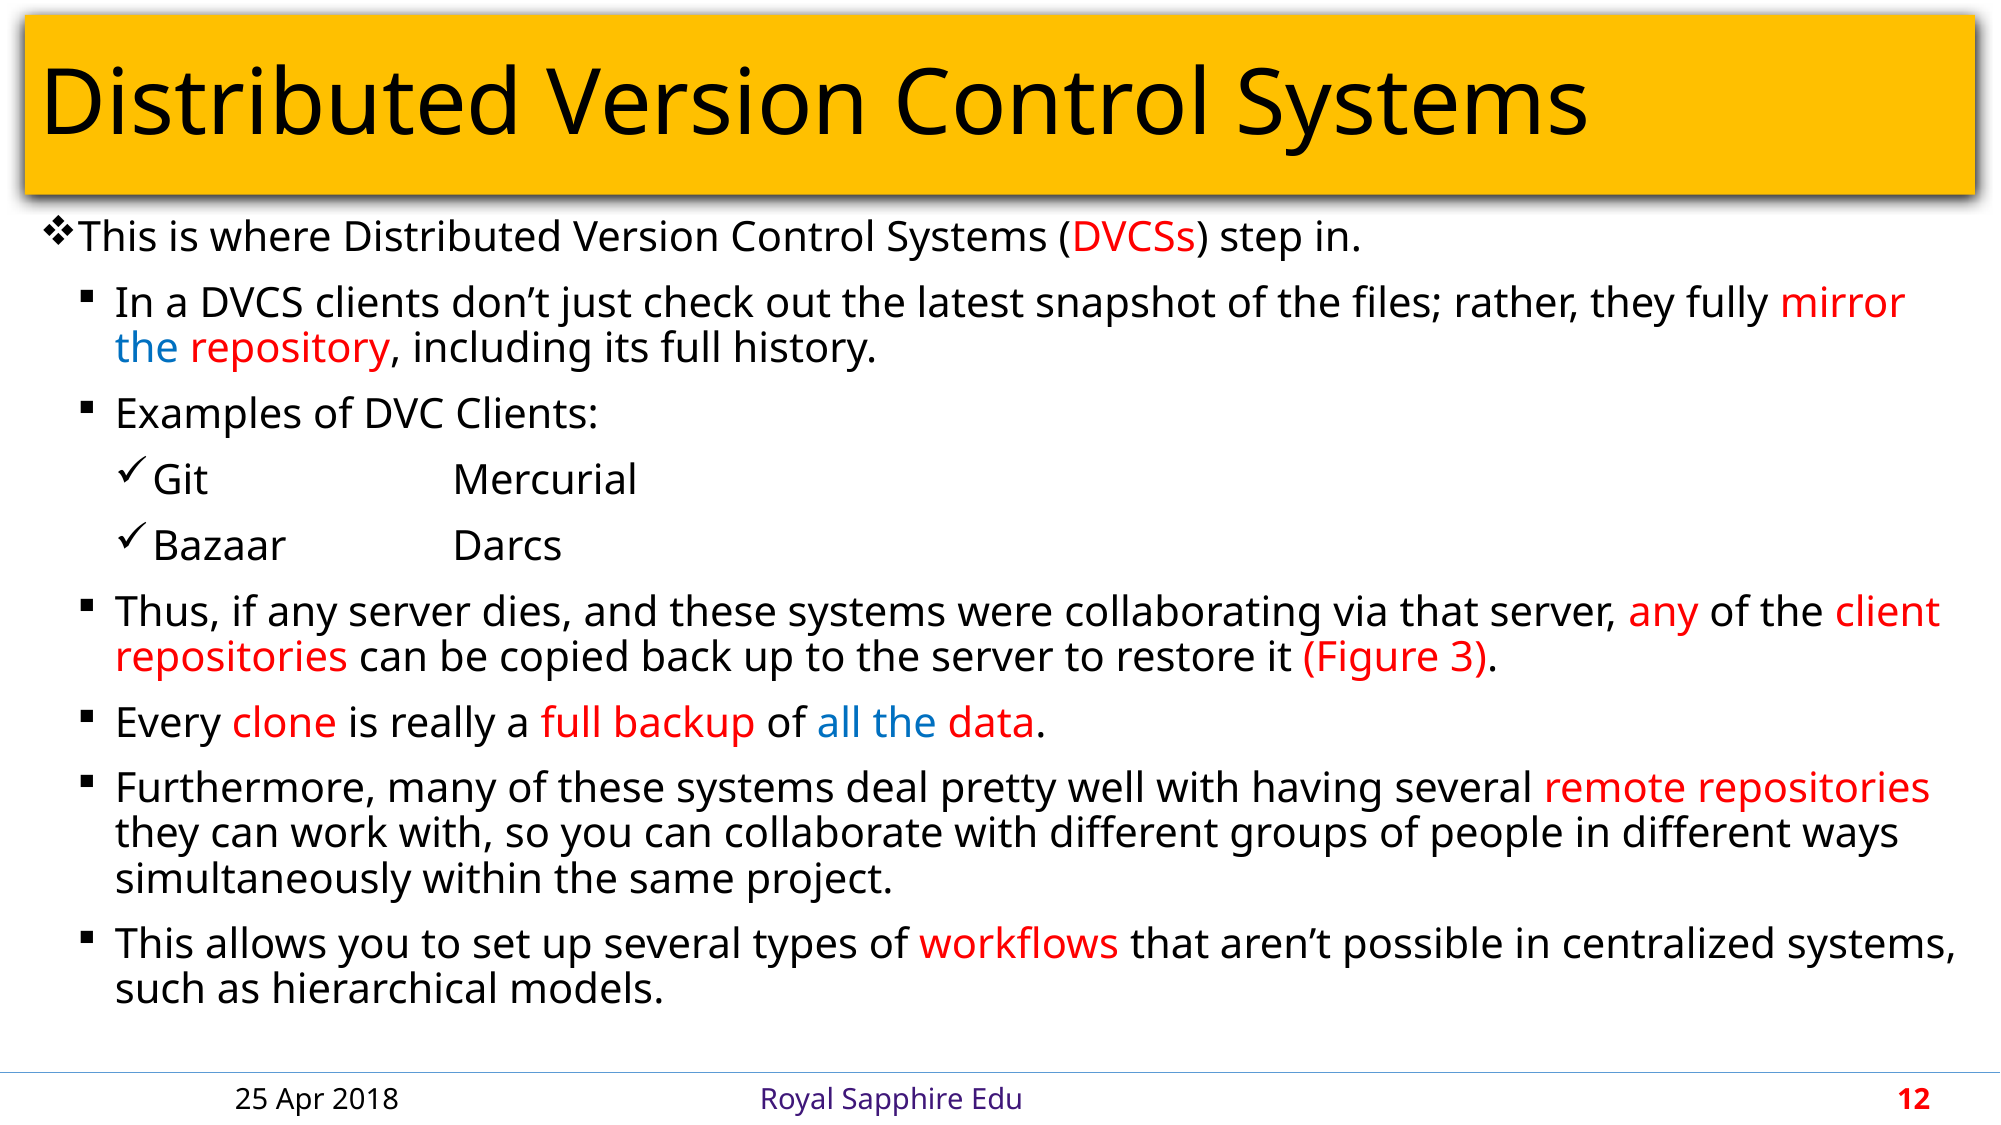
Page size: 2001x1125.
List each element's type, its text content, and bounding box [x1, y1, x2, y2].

list This is where Distributed Version Control Systems (DVCSs) step in. In a DVCS clients don’t just check out the latest snapshot of the files; rather, they fully mirror the repository, including its full history. Examples of DVC Clients: Git Mercurial Bazaar Darcs Thus, if any server dies, and these systems were collaborating via that server, any of the client repositories can be copied back up to the server to restore it (Figure 3). Every clone is really a full backup of all the data. Furthermore, many of these systems deal pretty well with having several remote repositories they can work with, so you can collaborate with different groups of people in different ways simultaneously within the same project. This allows you to set up several types of workflows that aren’t possible in centralized systems, such as hierarchical models. [24, 208, 1975, 1063]
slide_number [220, 1072, 671, 1115]
title Distributed Version Control Systems [24, 14, 1975, 195]
footer Royal Sapphire Edu [745, 1072, 1421, 1115]
slide_number 12 [1495, 1072, 1946, 1115]
